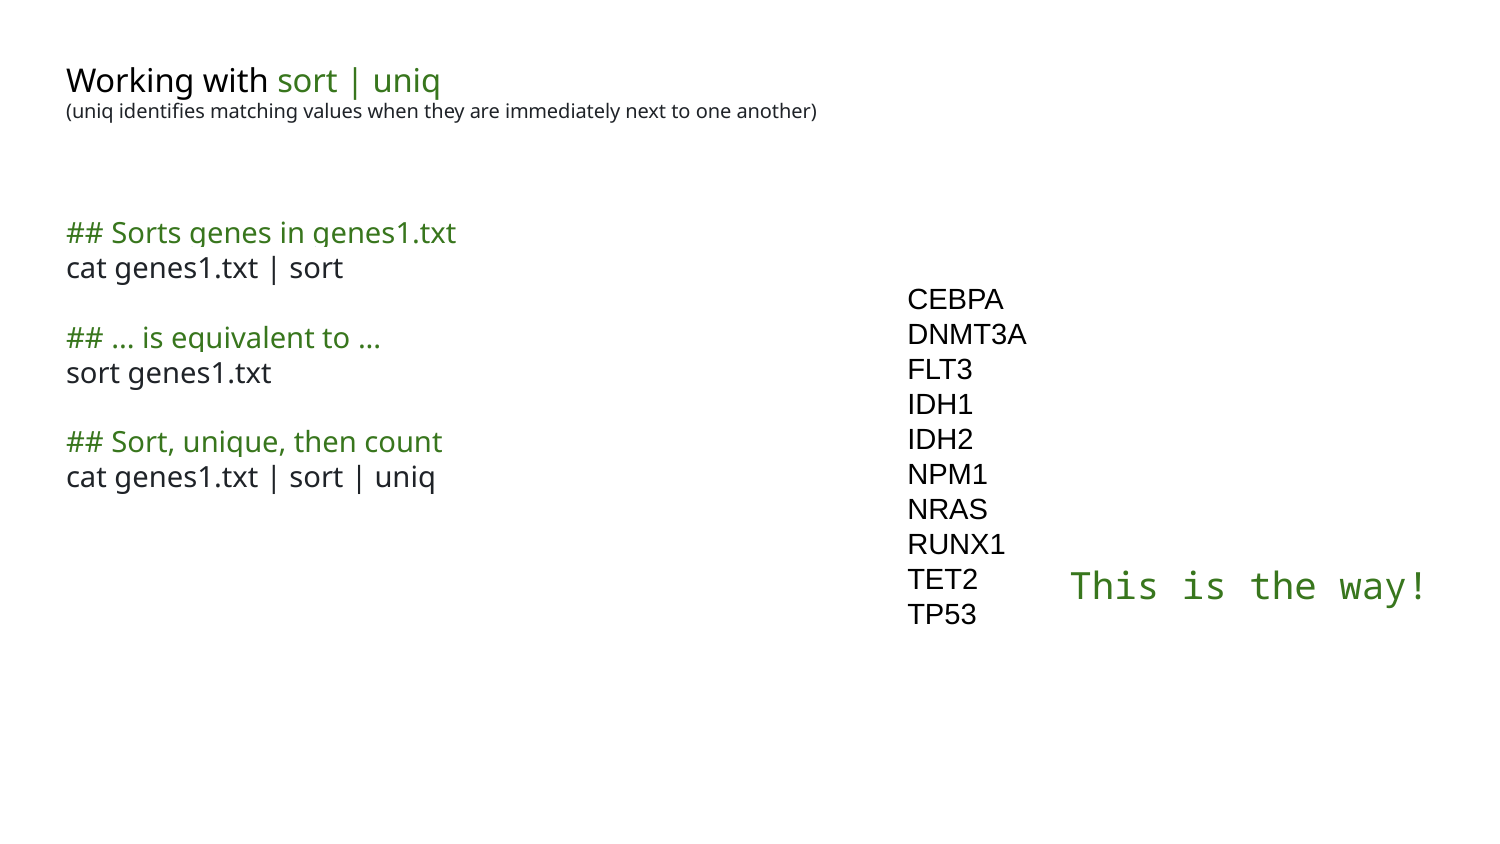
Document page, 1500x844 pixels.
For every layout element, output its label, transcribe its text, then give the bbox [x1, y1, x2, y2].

list ## Sorts genes in genes1.txt cat genes1.txt | sort ## ... is equivalent to ... sort genes1.txt ## Sort, unique, then count cat genes1.txt | sort | uniq [51, 199, 777, 469]
text_box This is the way! [1385, 511, 1465, 657]
text_box [0, 442, 465, 508]
text_box CEBPA DNMT3A FLT3 IDH1 IDH2 NPM1 NRAS RUNX1 TET2 TP53 [892, 265, 1385, 681]
title Working with sort | uniq (uniq identifies matching values when they are immediately next to one another) [51, 44, 1449, 139]
